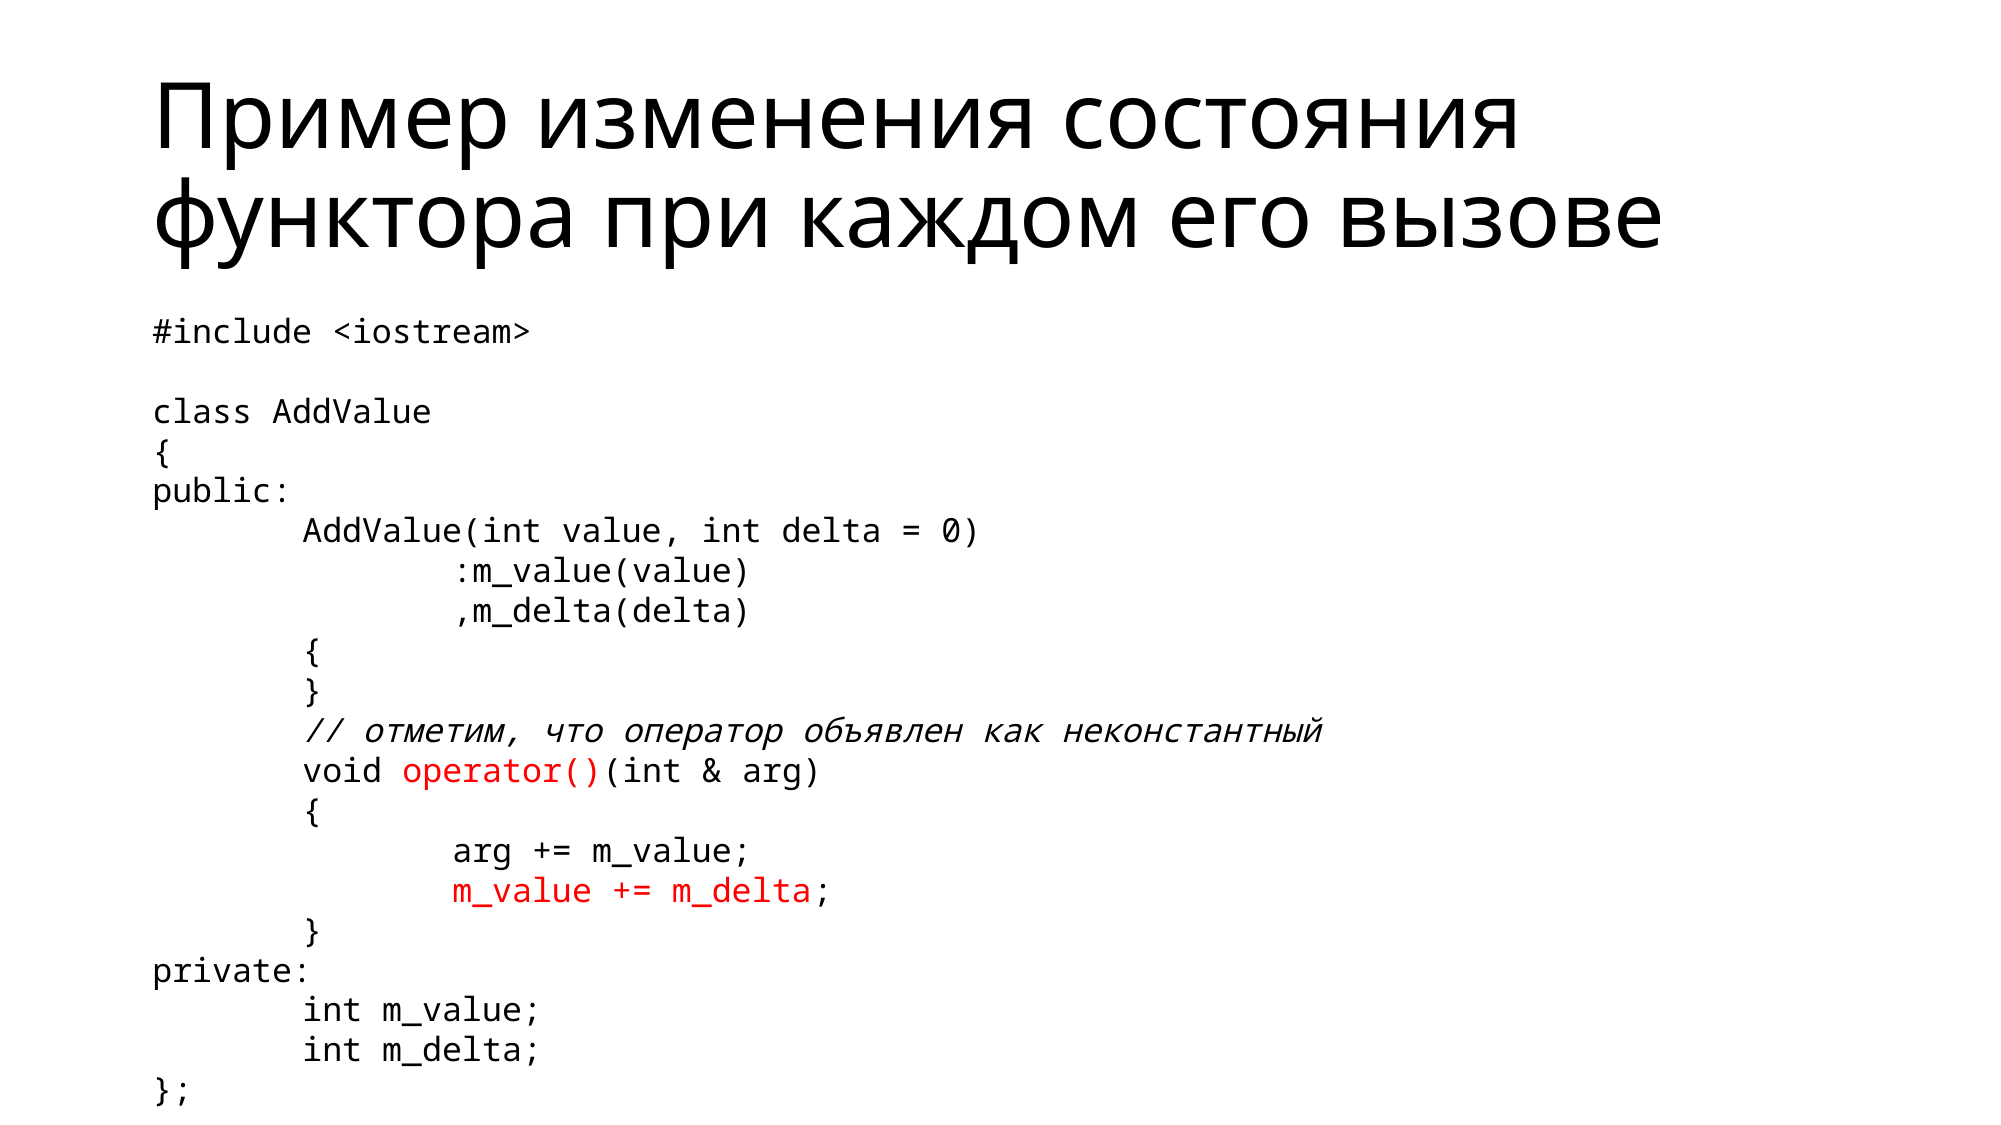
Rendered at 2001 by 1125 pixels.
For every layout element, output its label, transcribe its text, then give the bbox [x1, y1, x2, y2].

text_box #include <iostream> class AddValue { public: AddValue(int value, int delta = 0) :m_value(value) ,m_delta(delta) { } // отметим, что оператор объявлен как неконстантный void operator()(int & arg) { arg += m_value; m_value += m_delta; } private: int m_value; int m_delta; }; [137, 302, 1704, 1116]
title Пример изменения состояния функтора при каждом его вызове [137, 59, 1863, 278]
